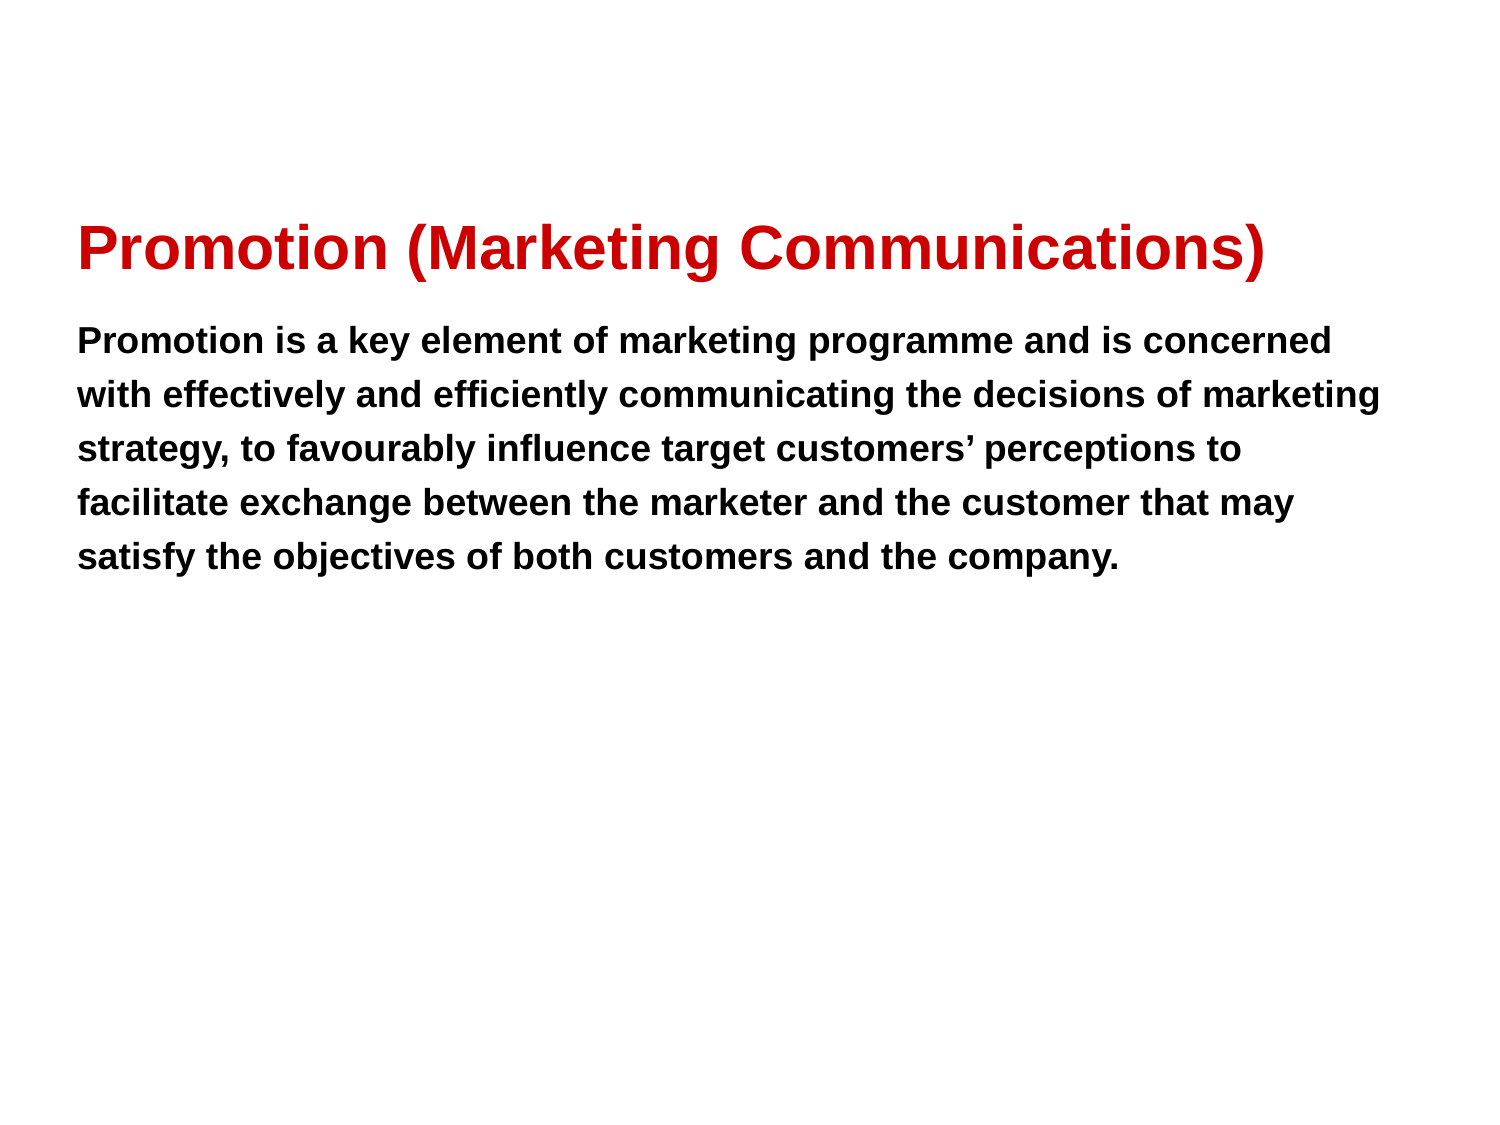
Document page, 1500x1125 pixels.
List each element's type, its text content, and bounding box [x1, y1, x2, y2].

text_box Promotion is a key element of marketing programme and is concerned with effectively and efficiently communicating the decisions of marketing strategy, to favourably influence target customers’ perceptions to facilitate exchange between the marketer and the customer that may satisfy the objectives of both customers and the company. [62, 299, 1400, 585]
text_box Promotion (Marketing Communications) [62, 200, 1363, 290]
